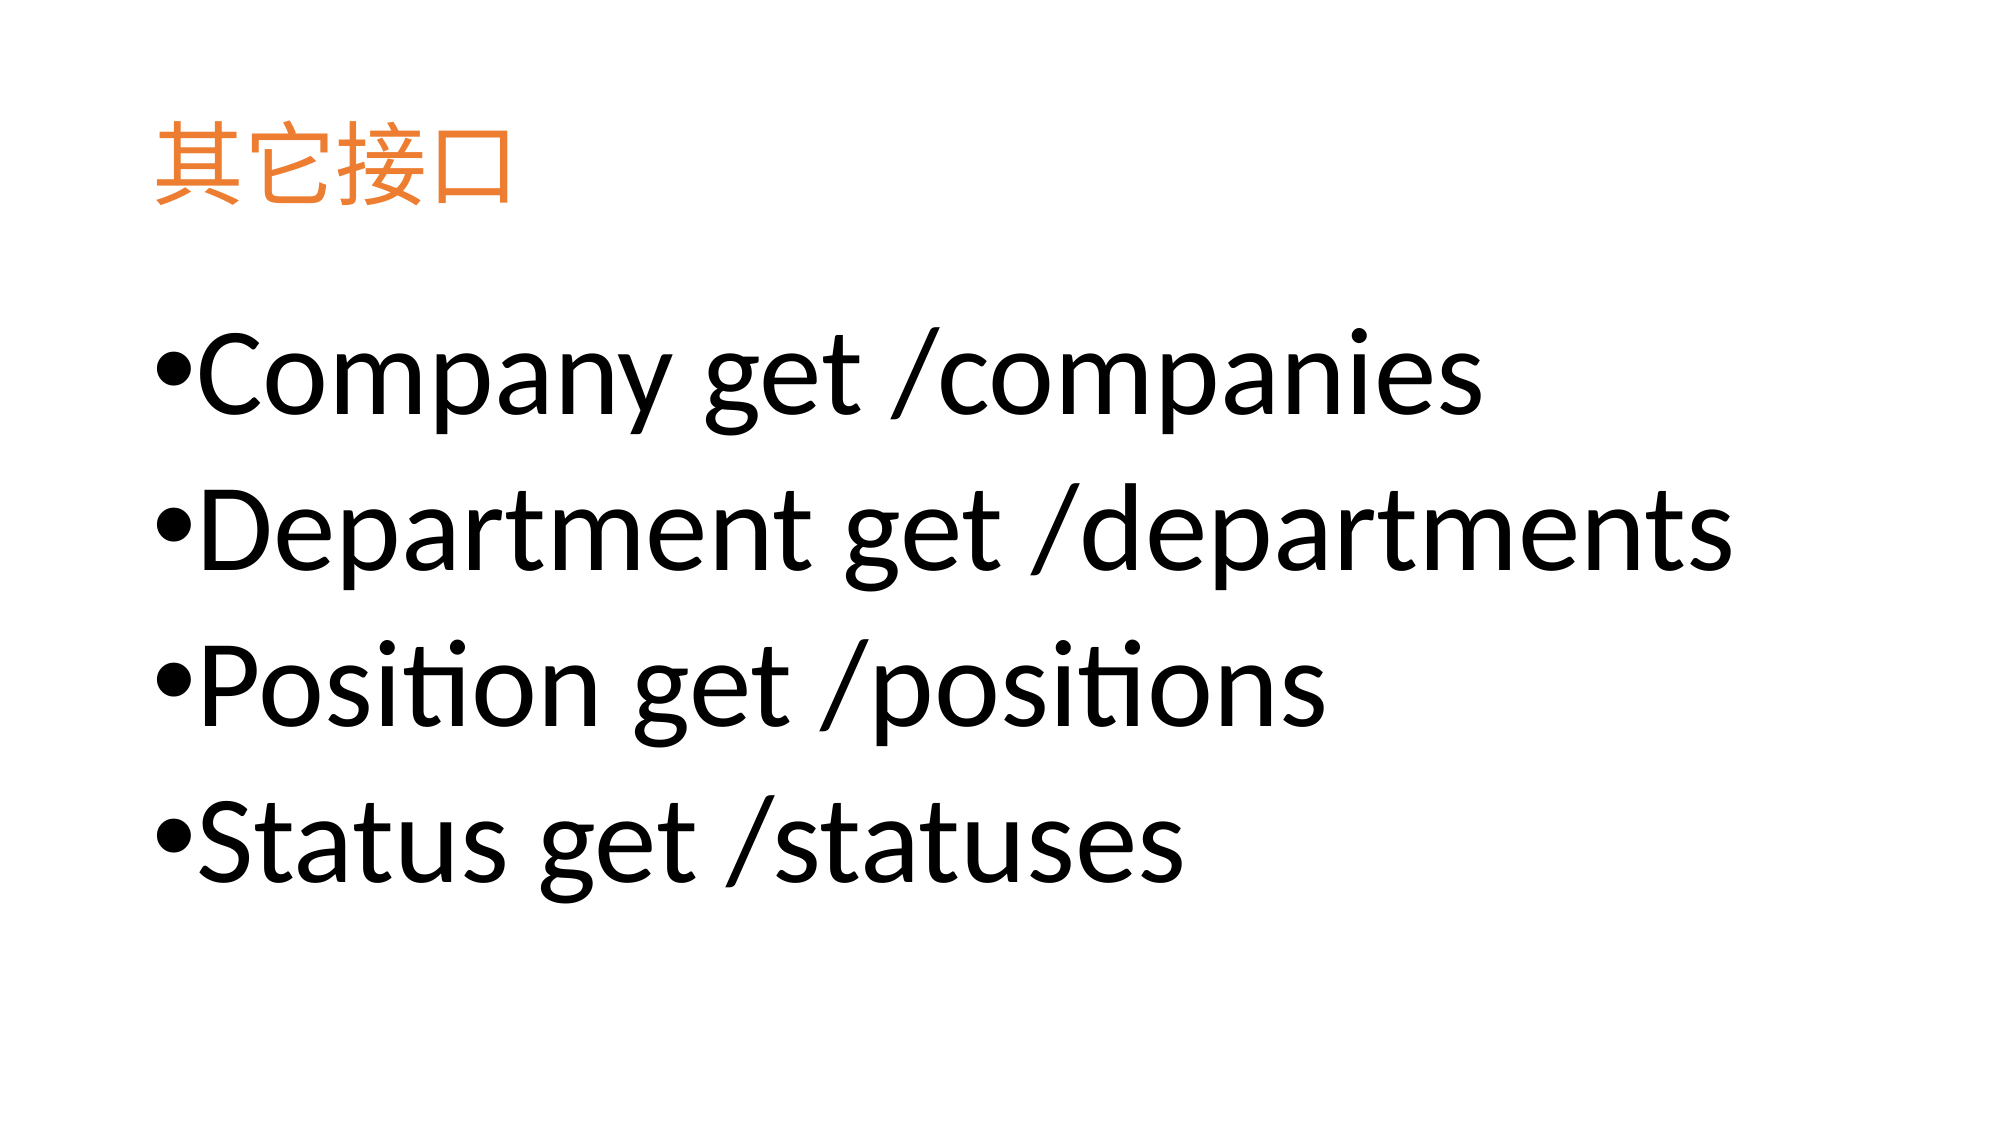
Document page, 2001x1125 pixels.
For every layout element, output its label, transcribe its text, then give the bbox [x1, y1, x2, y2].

title 其它接口 [137, 59, 1863, 278]
list Company get /companies Department get /departments Position get /positions Status get /statuses [137, 299, 1863, 1014]
